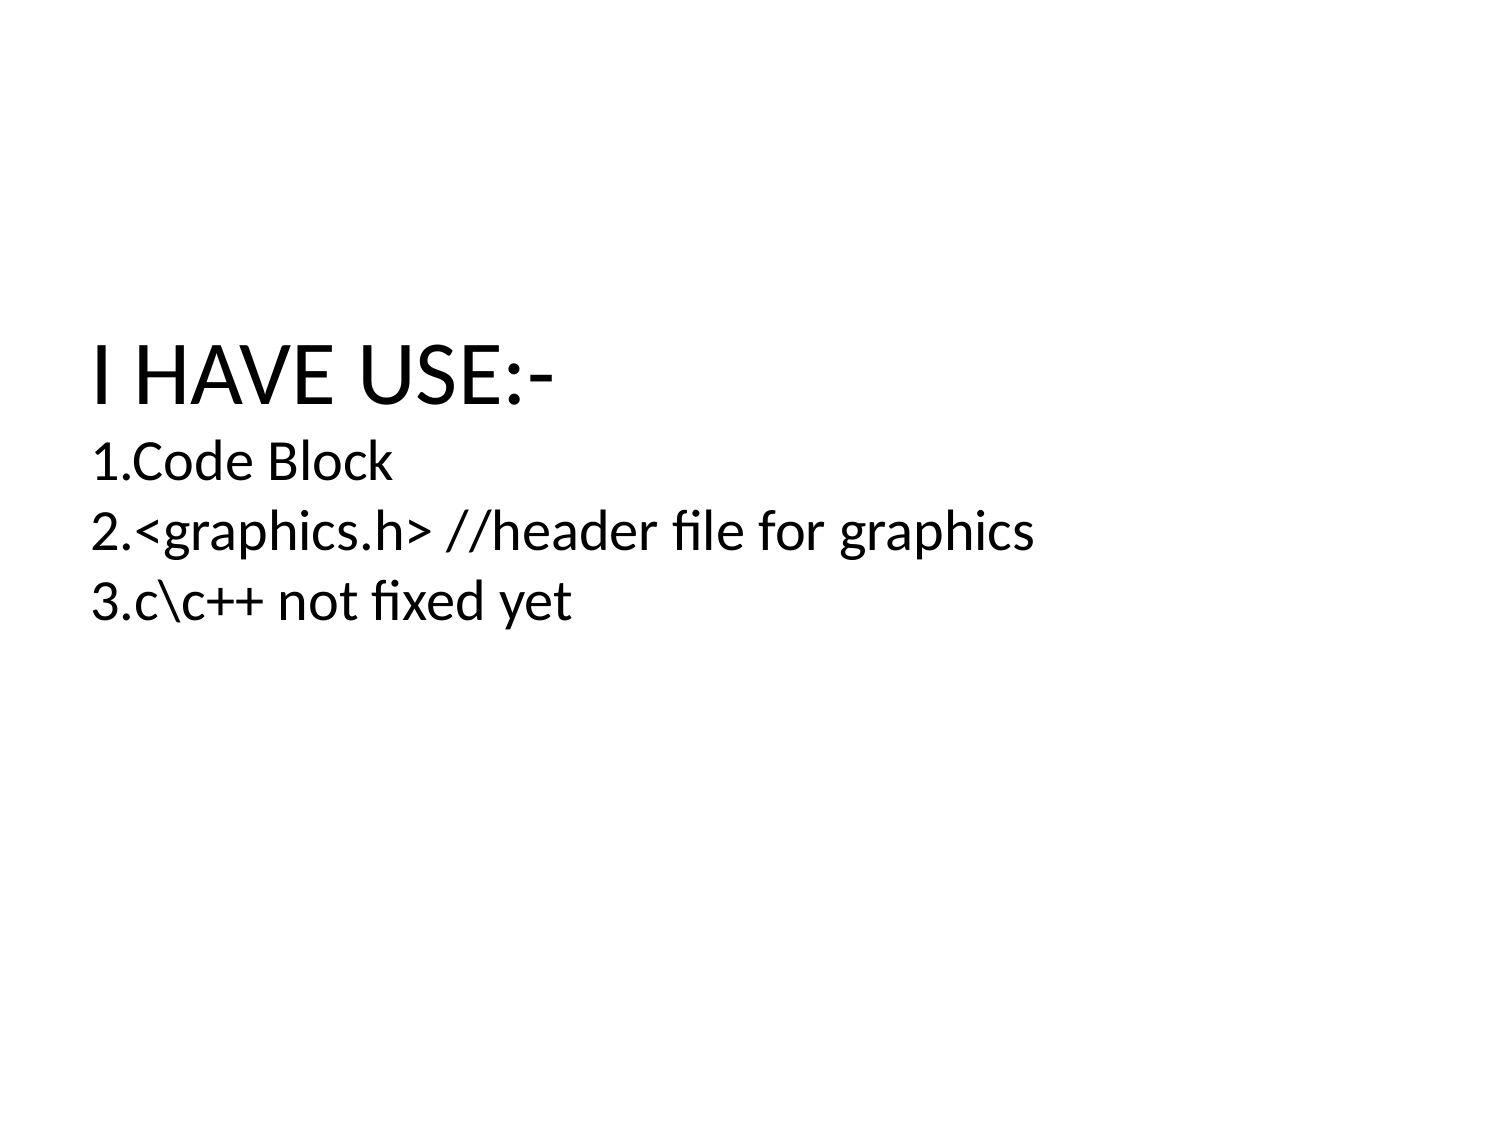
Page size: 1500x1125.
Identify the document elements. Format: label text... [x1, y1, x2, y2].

title I HAVE USE:- 1.Code Block 2.<graphics.h> //header file for graphics 3.c\c++ not fixed yet [75, 45, 1425, 900]
